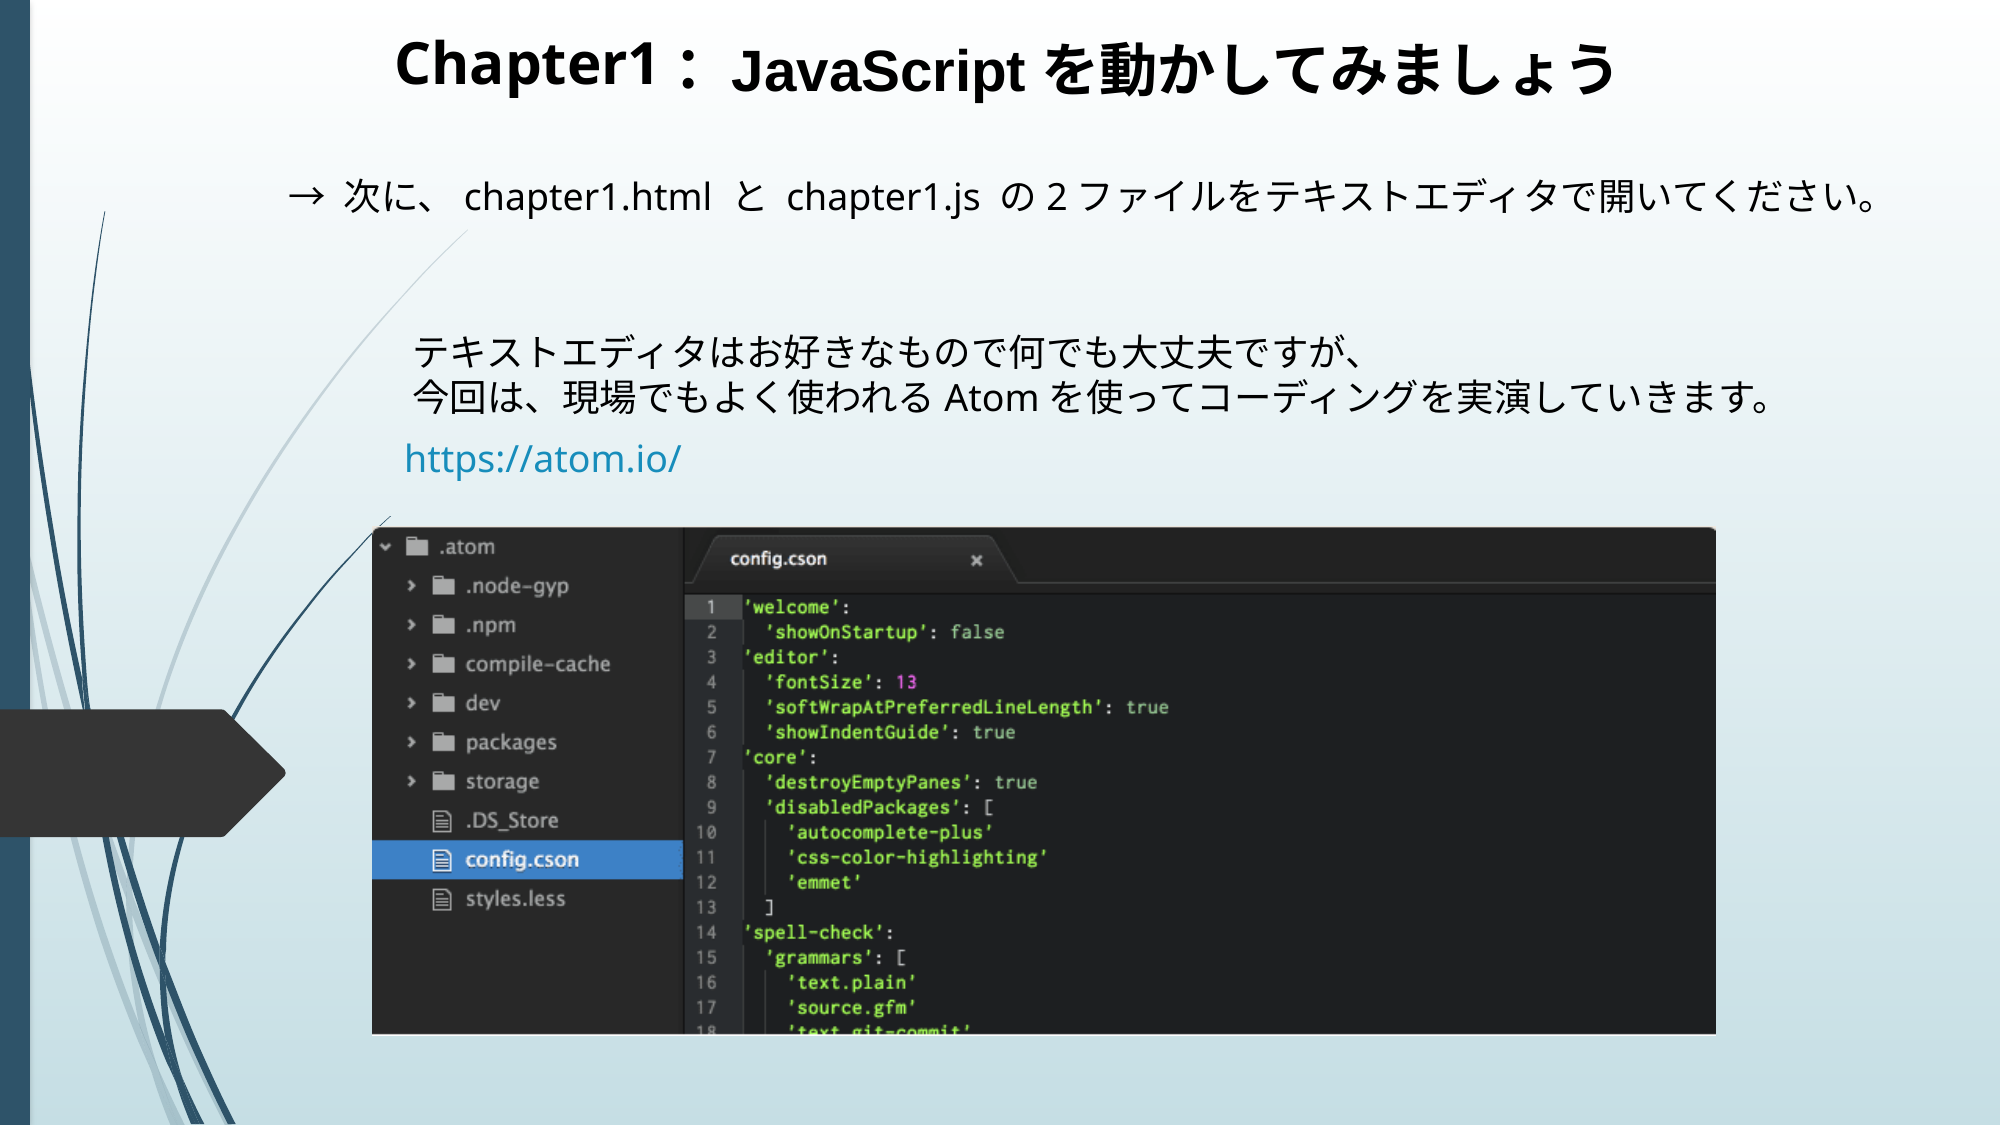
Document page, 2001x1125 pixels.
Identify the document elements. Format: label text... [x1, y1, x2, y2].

text_box → 次に、chapter1.html と chapter1.js の2ファイルをテキストエディタで開いてください。 [273, 165, 1911, 226]
text_box テキストエディタはお好きなもので何でも大丈夫ですが、 今回は、現場でもよく使われるAtomを使ってコーディングを実演していきます。 [397, 321, 1805, 427]
text_box https://atom.io/ [389, 427, 698, 488]
text_box Chapter1 [379, 18, 677, 104]
picture [372, 525, 1716, 1036]
text_box ：JavaScriptを動かしてみましょう [644, 26, 1637, 111]
